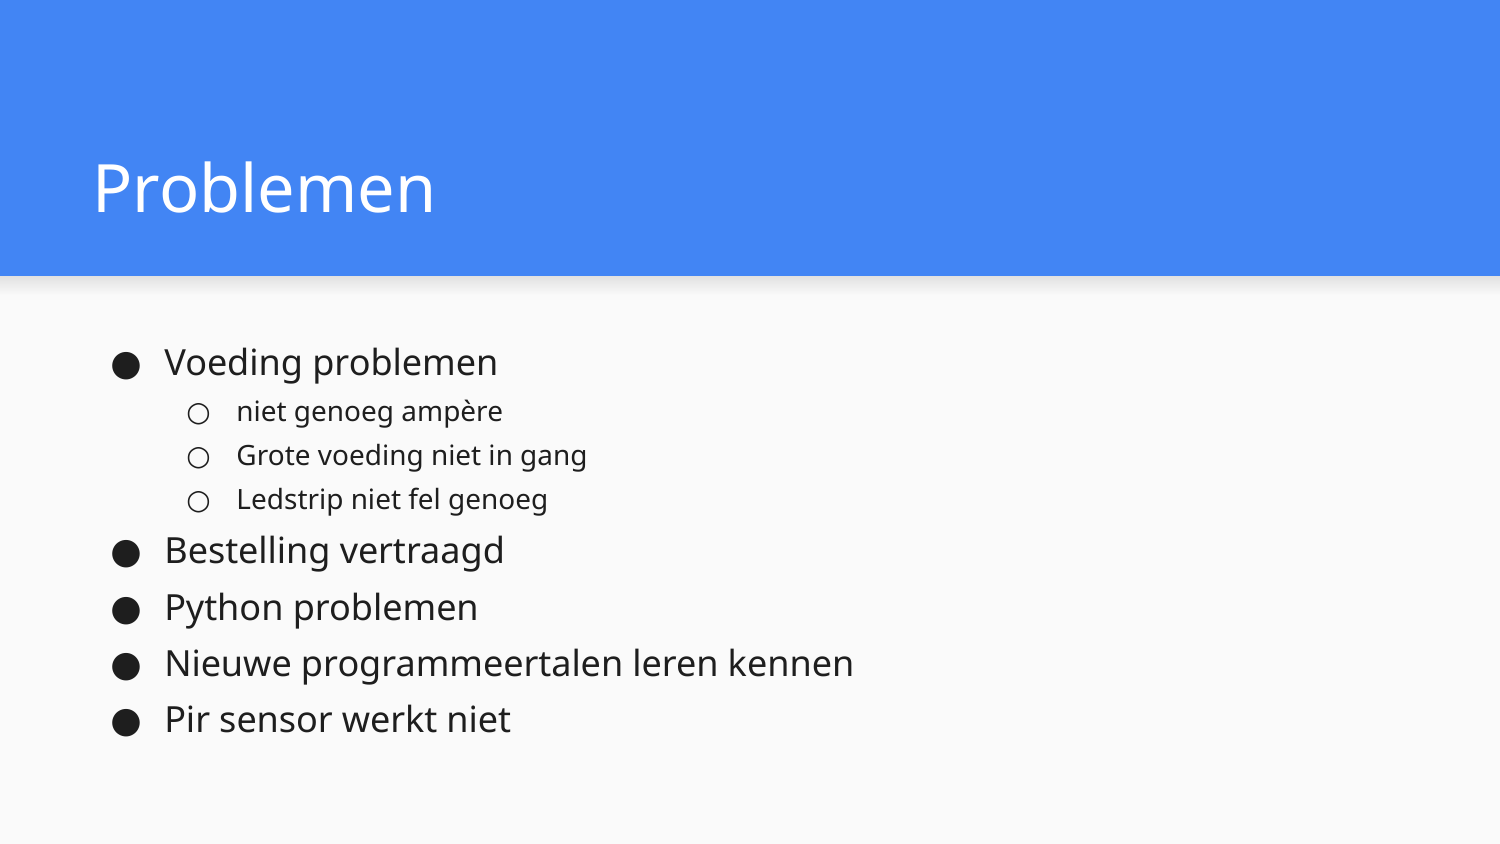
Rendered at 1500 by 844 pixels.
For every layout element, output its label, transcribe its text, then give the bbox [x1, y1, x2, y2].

title Problemen [77, 121, 1427, 248]
list Voeding problemen niet genoeg ampère Grote voeding niet in gang Ledstrip niet fel genoeg Bestelling vertraagd Python problemen Nieuwe programmeertalen leren kennen Pir sensor werkt niet [77, 314, 1427, 760]
